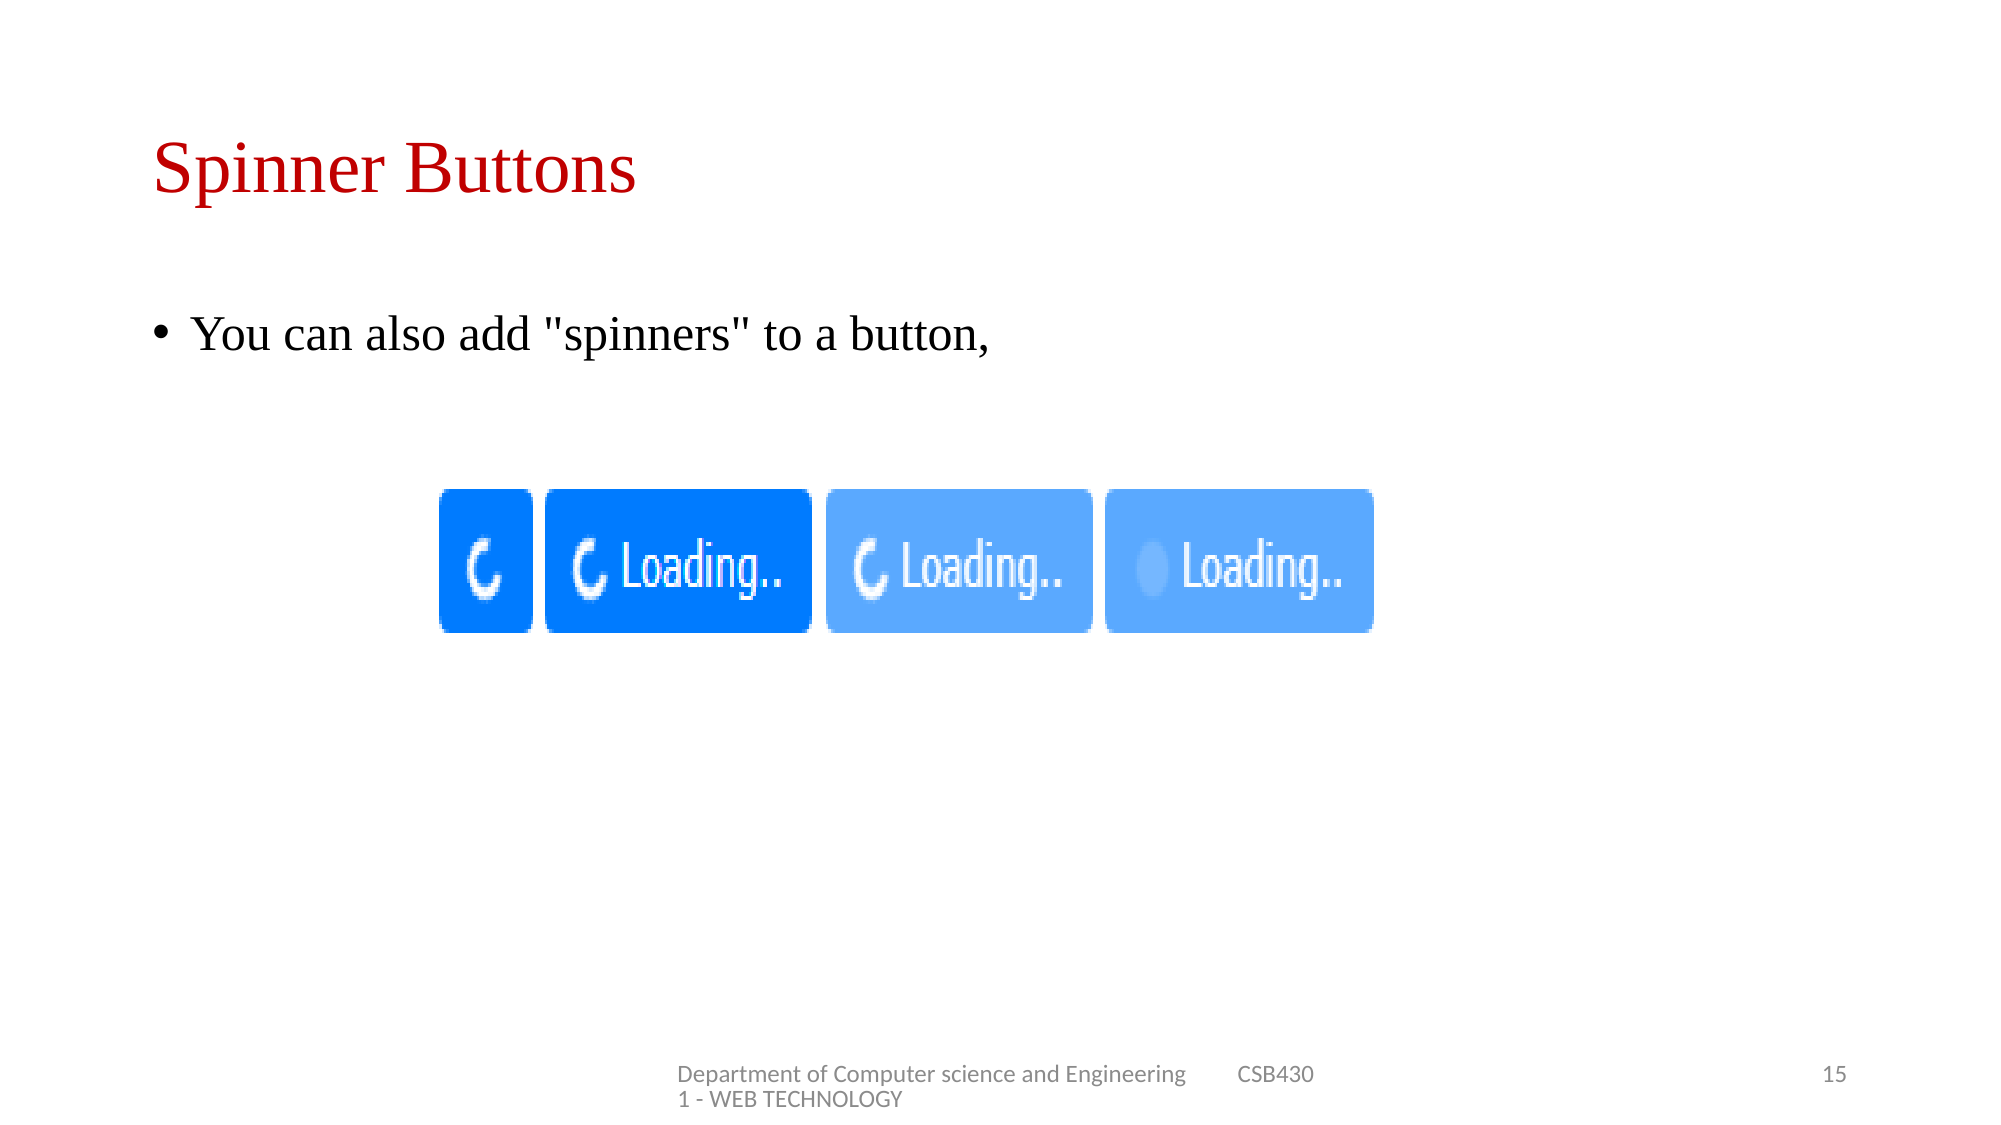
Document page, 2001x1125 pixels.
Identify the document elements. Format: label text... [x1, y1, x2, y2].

list You can also add "spinners" to a button, [137, 299, 1863, 1014]
slide_number 15 [1412, 1042, 1863, 1103]
footer Department of Computer science and Engineering CSB4301 - WEB TECHNOLOGY [662, 1042, 1338, 1103]
picture [428, 473, 1391, 666]
title Spinner Buttons [137, 59, 1863, 278]
